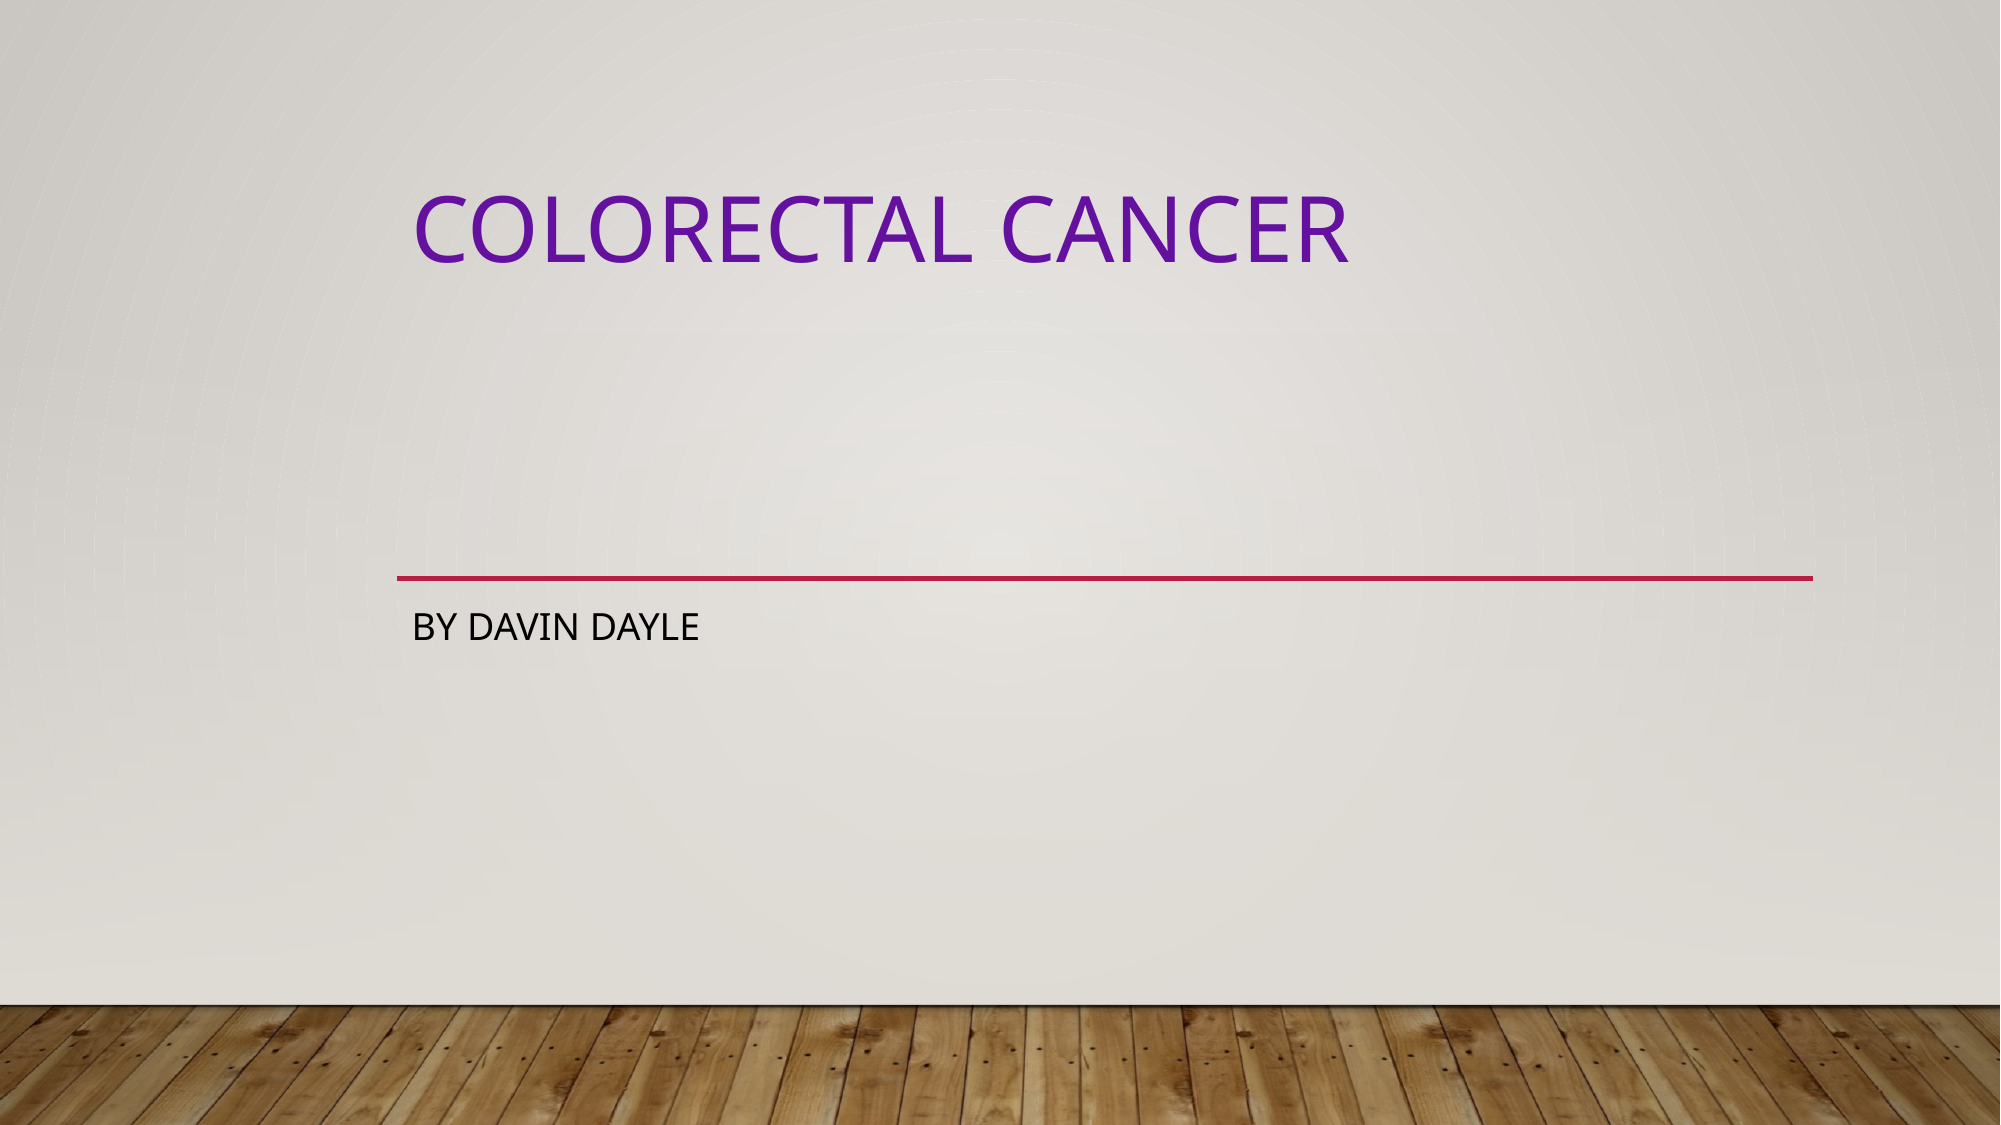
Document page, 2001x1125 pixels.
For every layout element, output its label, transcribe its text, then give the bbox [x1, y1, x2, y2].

title Colorectal Cancer [396, 131, 1814, 283]
subtitle By Davin Dayle [396, 579, 1814, 740]
picture [0, 1005, 2000, 1125]
